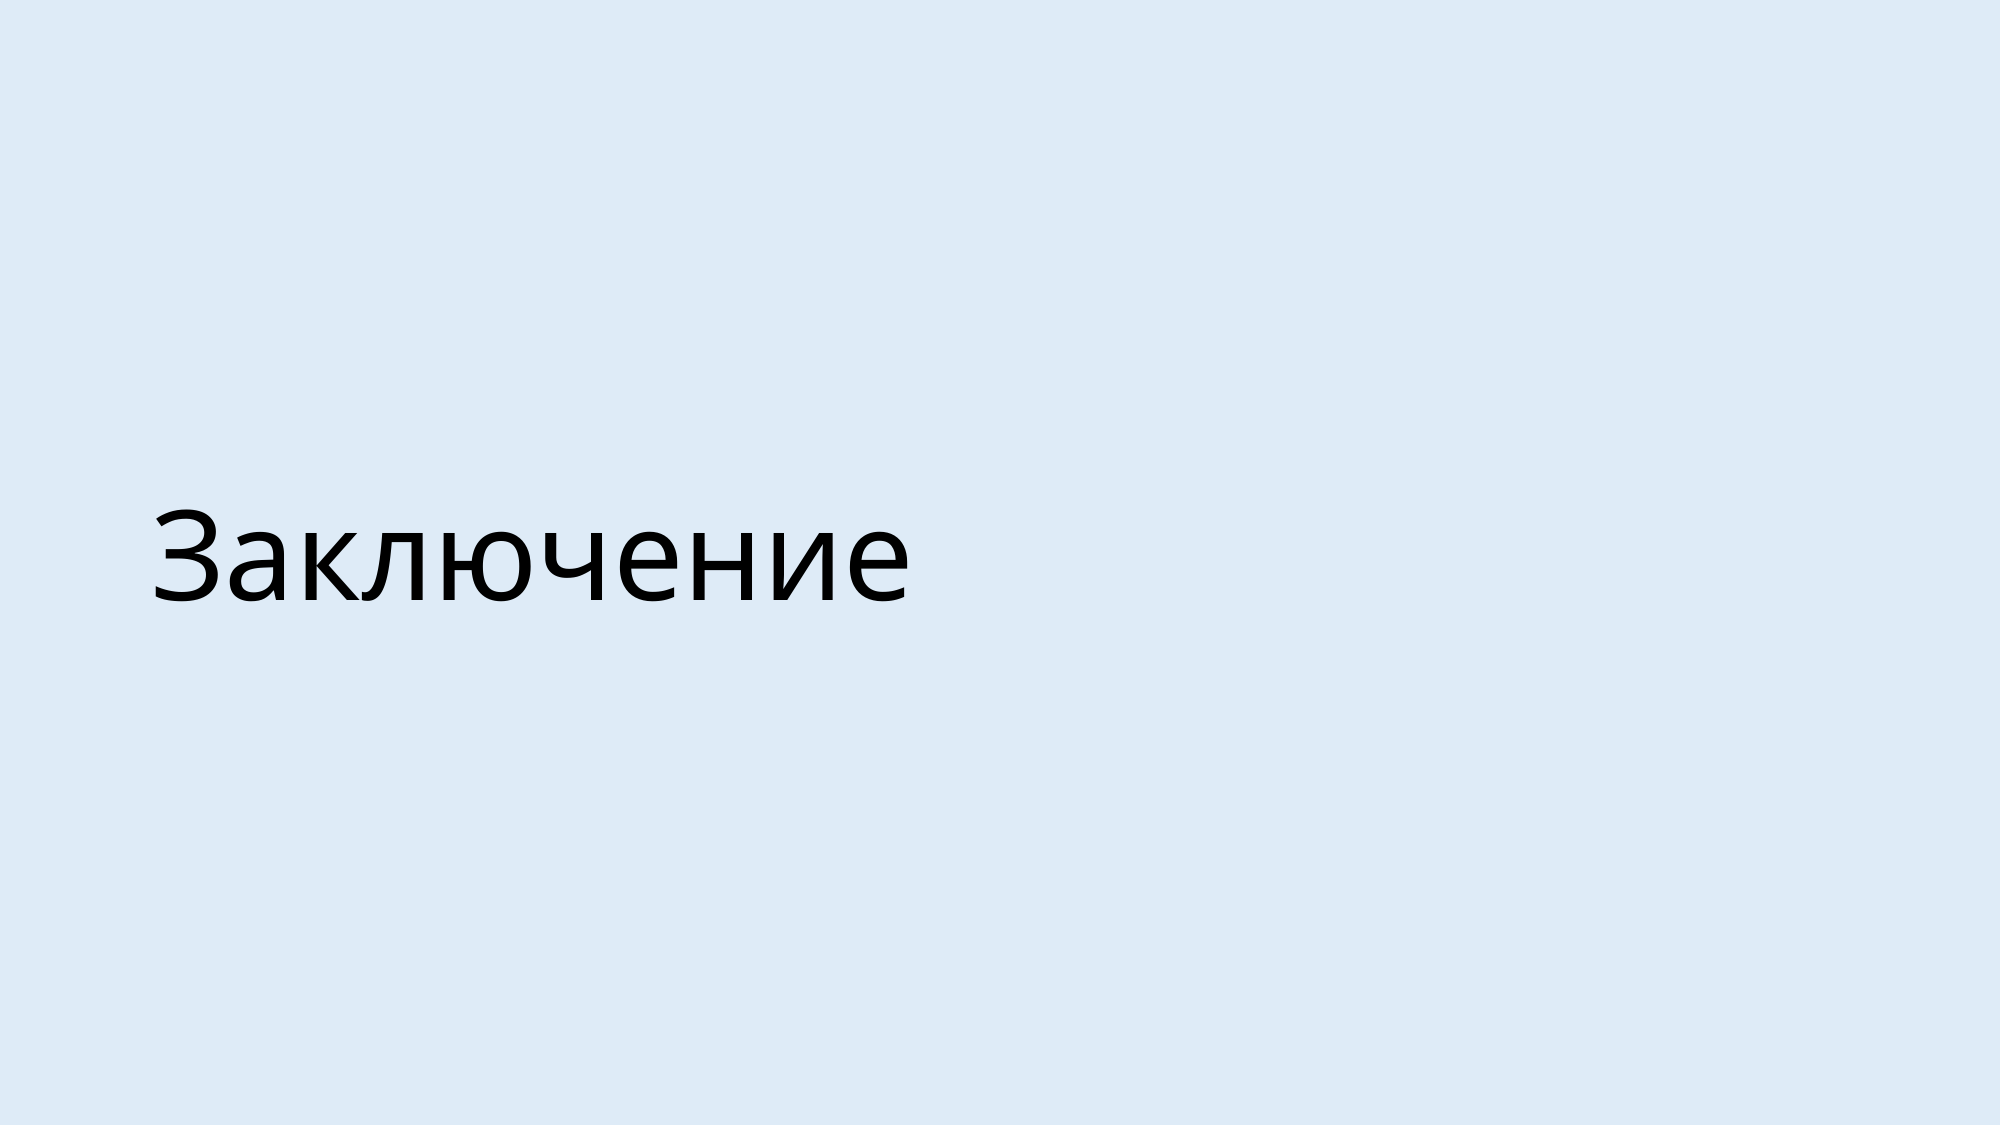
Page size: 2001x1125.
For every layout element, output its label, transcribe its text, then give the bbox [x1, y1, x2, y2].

title Заключение [136, 280, 1862, 635]
